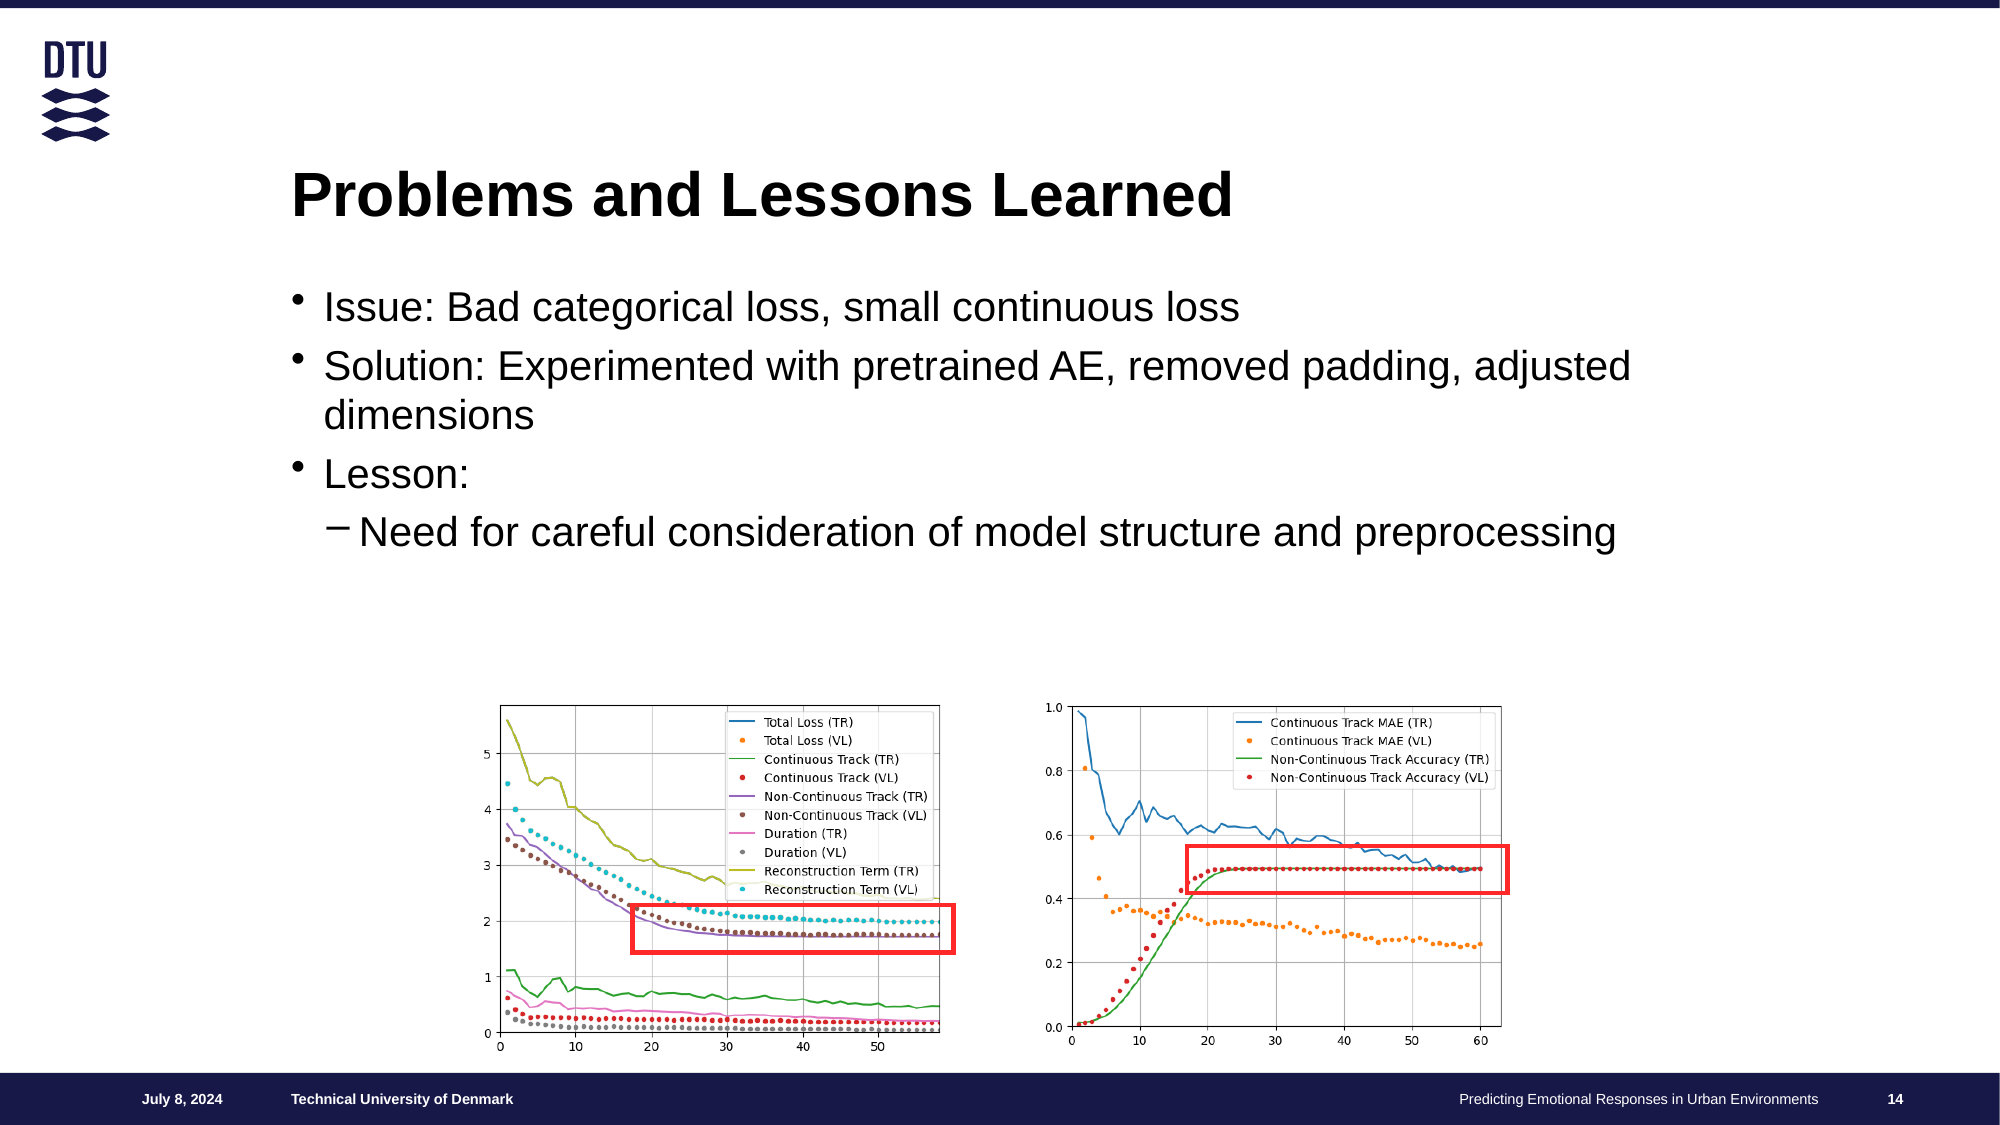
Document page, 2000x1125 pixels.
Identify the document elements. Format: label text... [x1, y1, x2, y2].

list Issue: Bad categorical loss, small continuous loss Solution: Experimented with pretrained AE, removed padding, adjusted dimensions Lesson: Need for careful consideration of model structure and preprocessing [291, 279, 1819, 1026]
picture [473, 696, 947, 1063]
title Problems and Lessons Learned [291, 69, 1819, 230]
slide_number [41, 1073, 223, 1125]
slide_number 14 [1887, 1073, 1959, 1125]
footer Predicting Emotional Responses in Urban Environments [917, 1073, 1819, 1125]
picture [1035, 693, 1509, 1056]
